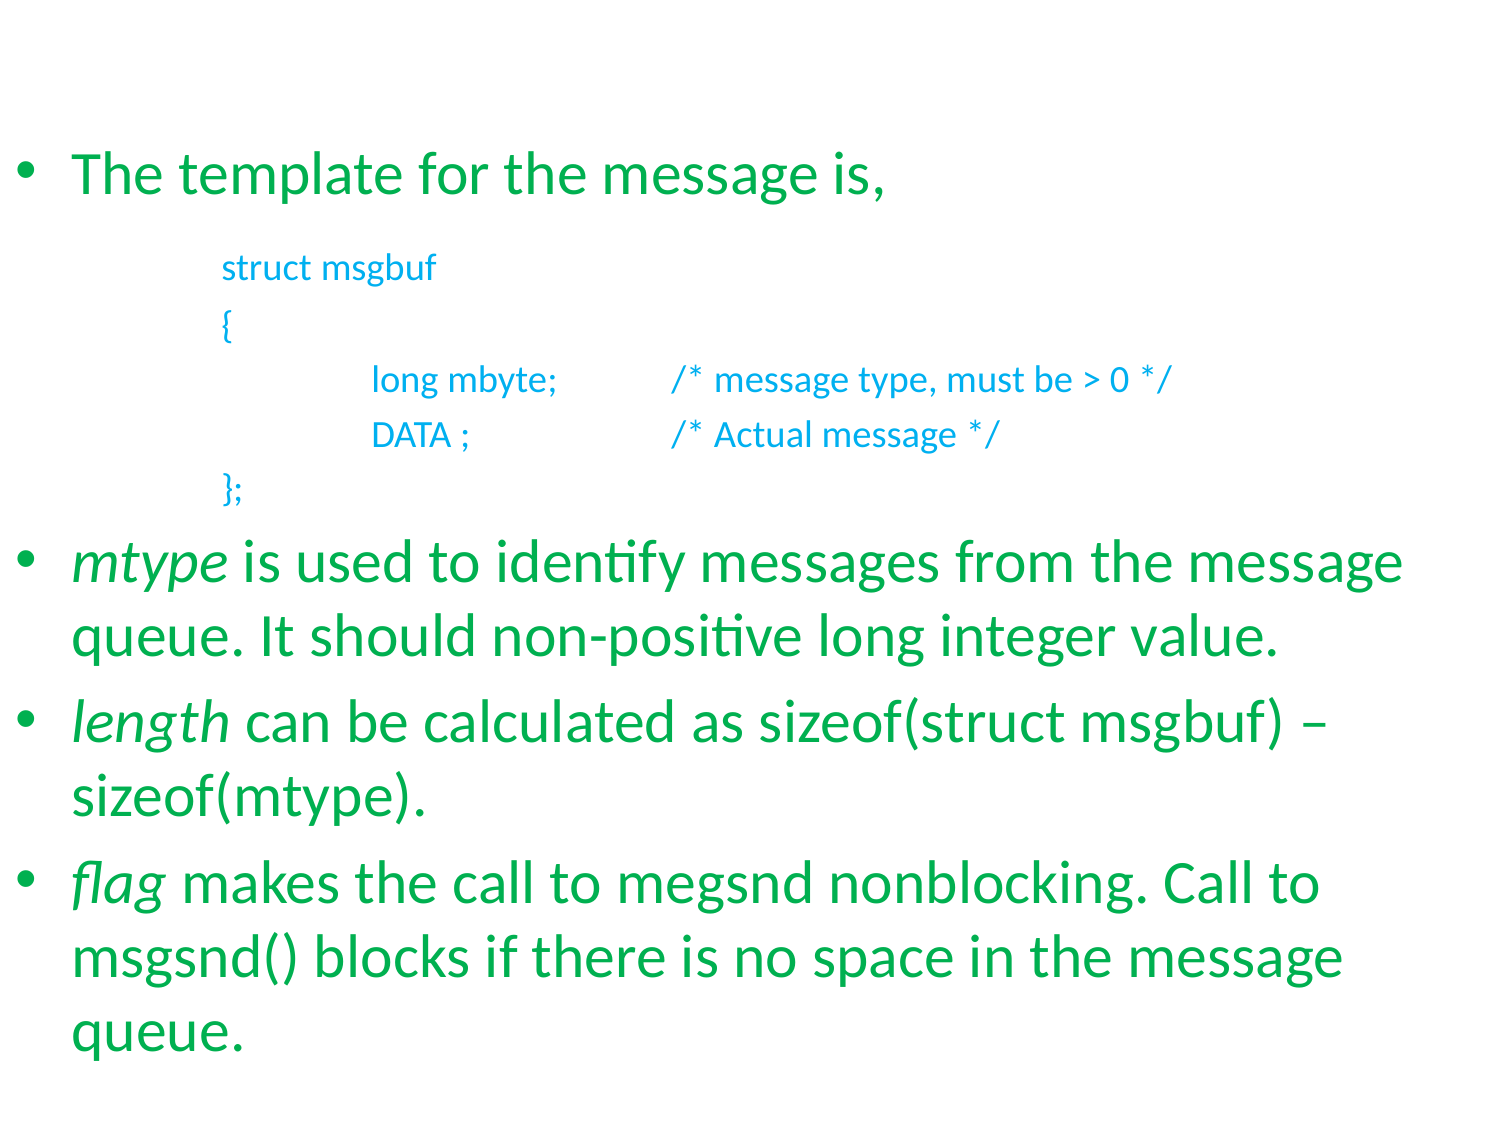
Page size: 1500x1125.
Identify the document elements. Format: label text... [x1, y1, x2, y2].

list The template for the message is, struct msgbuf { long mbyte; /* message type, must be > 0 */ DATA ; /* Actual message */ }; mtype is used to identify messages from the message queue. It should non-positive long integer value. length can be calculated as sizeof(struct msgbuf) – sizeof(mtype). flag makes the call to megsnd nonblocking. Call to msgsnd() blocks if there is no space in the message queue. [0, 125, 1500, 1125]
